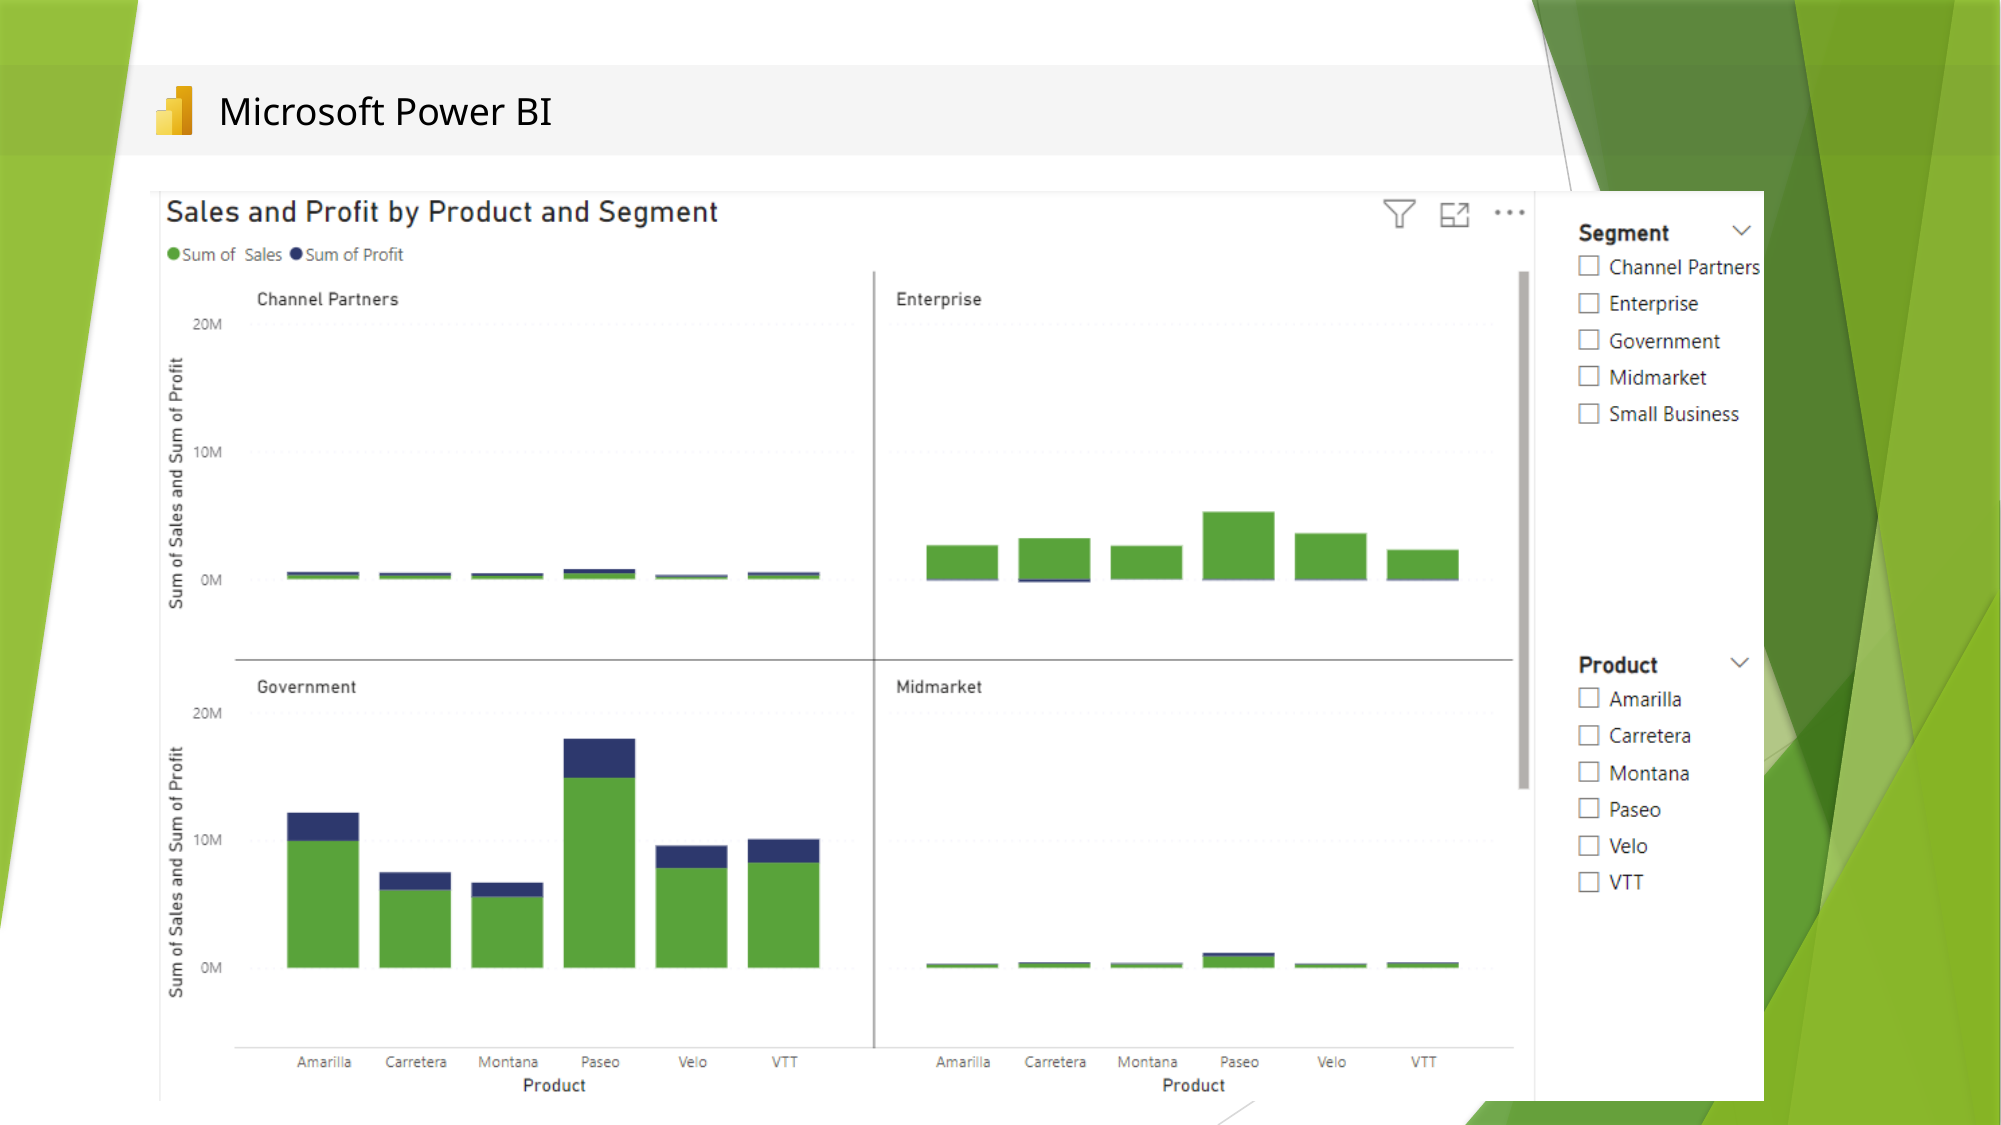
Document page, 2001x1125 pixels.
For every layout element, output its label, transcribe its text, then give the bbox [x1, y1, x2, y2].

picture [149, 191, 1764, 1101]
picture [149, 86, 199, 136]
text_box Microsoft Power BI [0, 64, 2000, 157]
